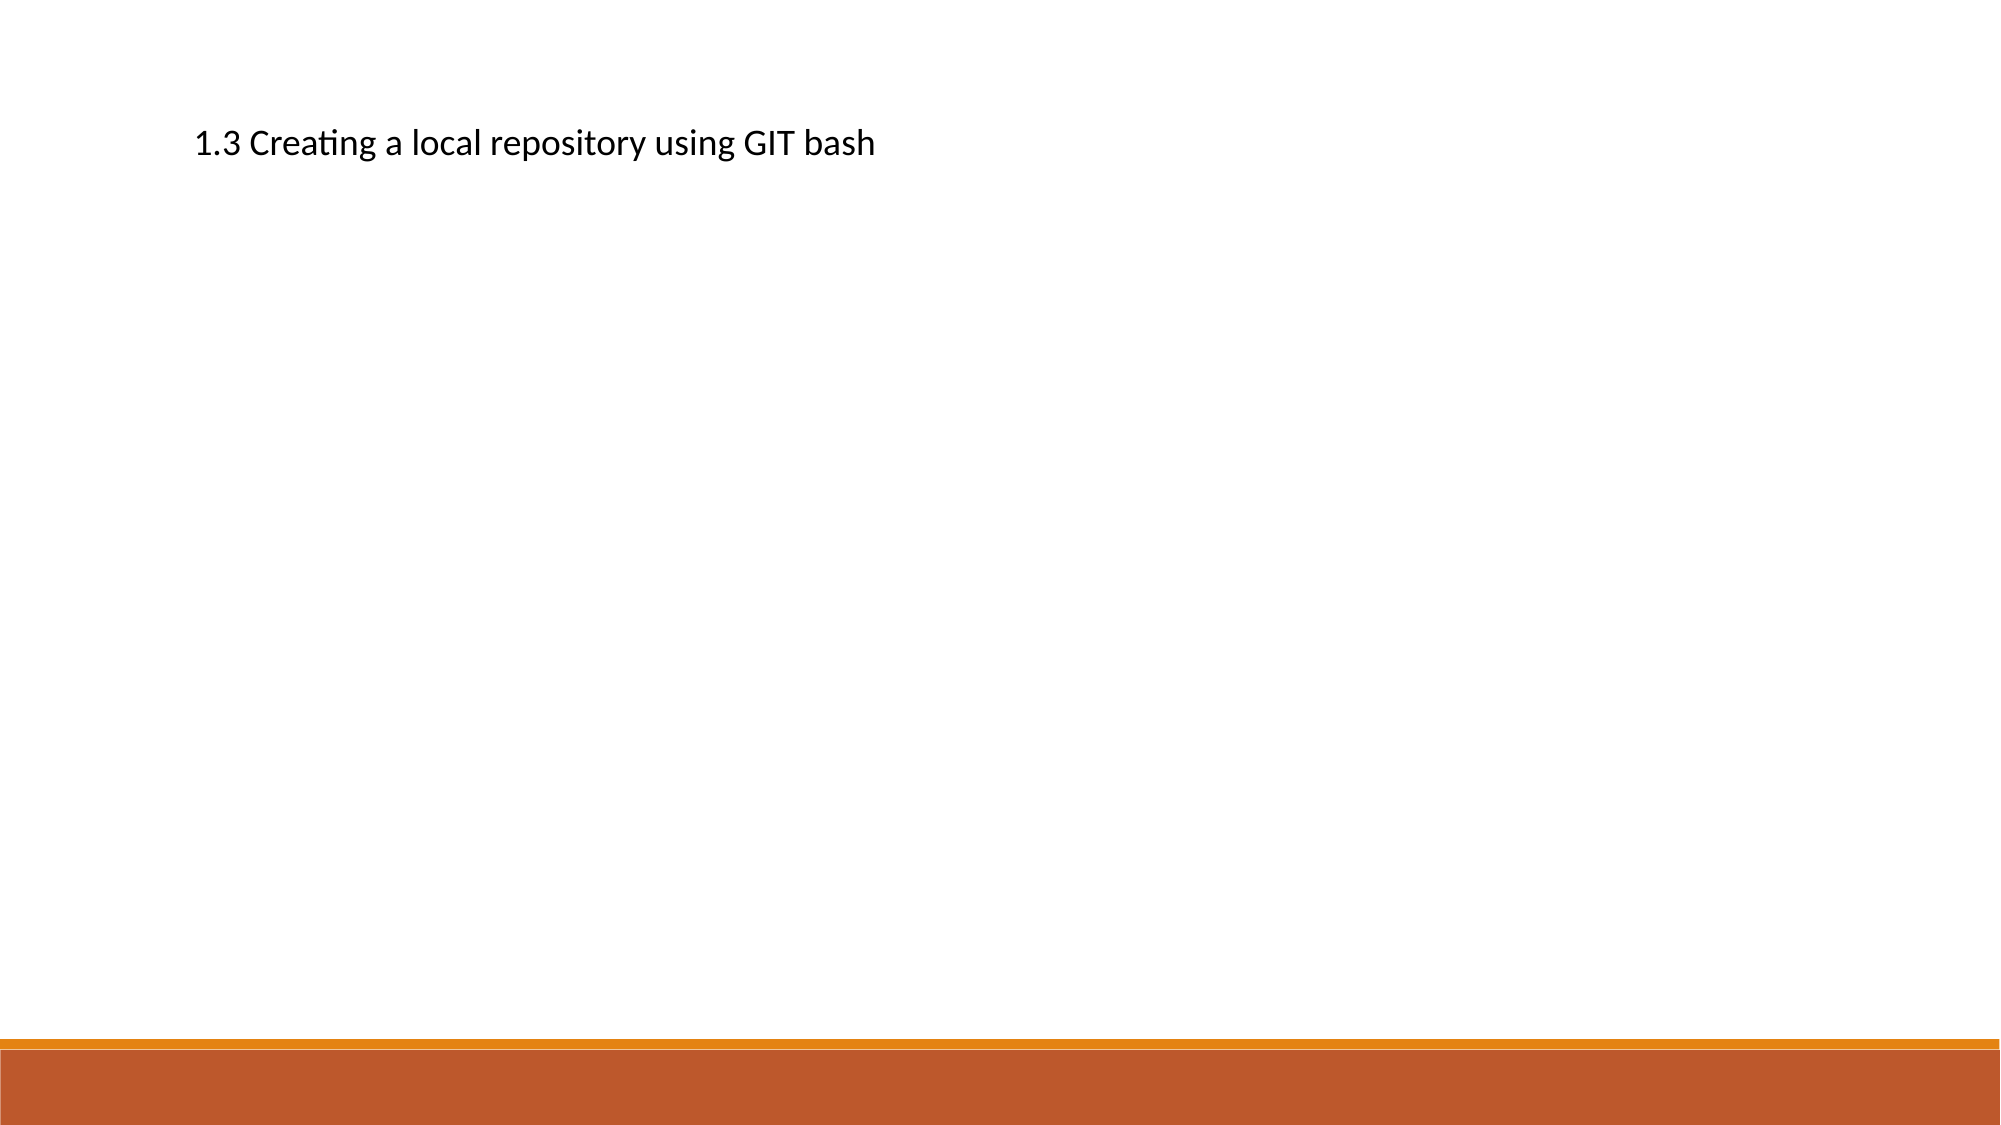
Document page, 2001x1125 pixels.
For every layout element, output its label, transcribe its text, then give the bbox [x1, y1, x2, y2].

text_box 1.3 Creating a local repository using GIT bash [178, 111, 973, 171]
